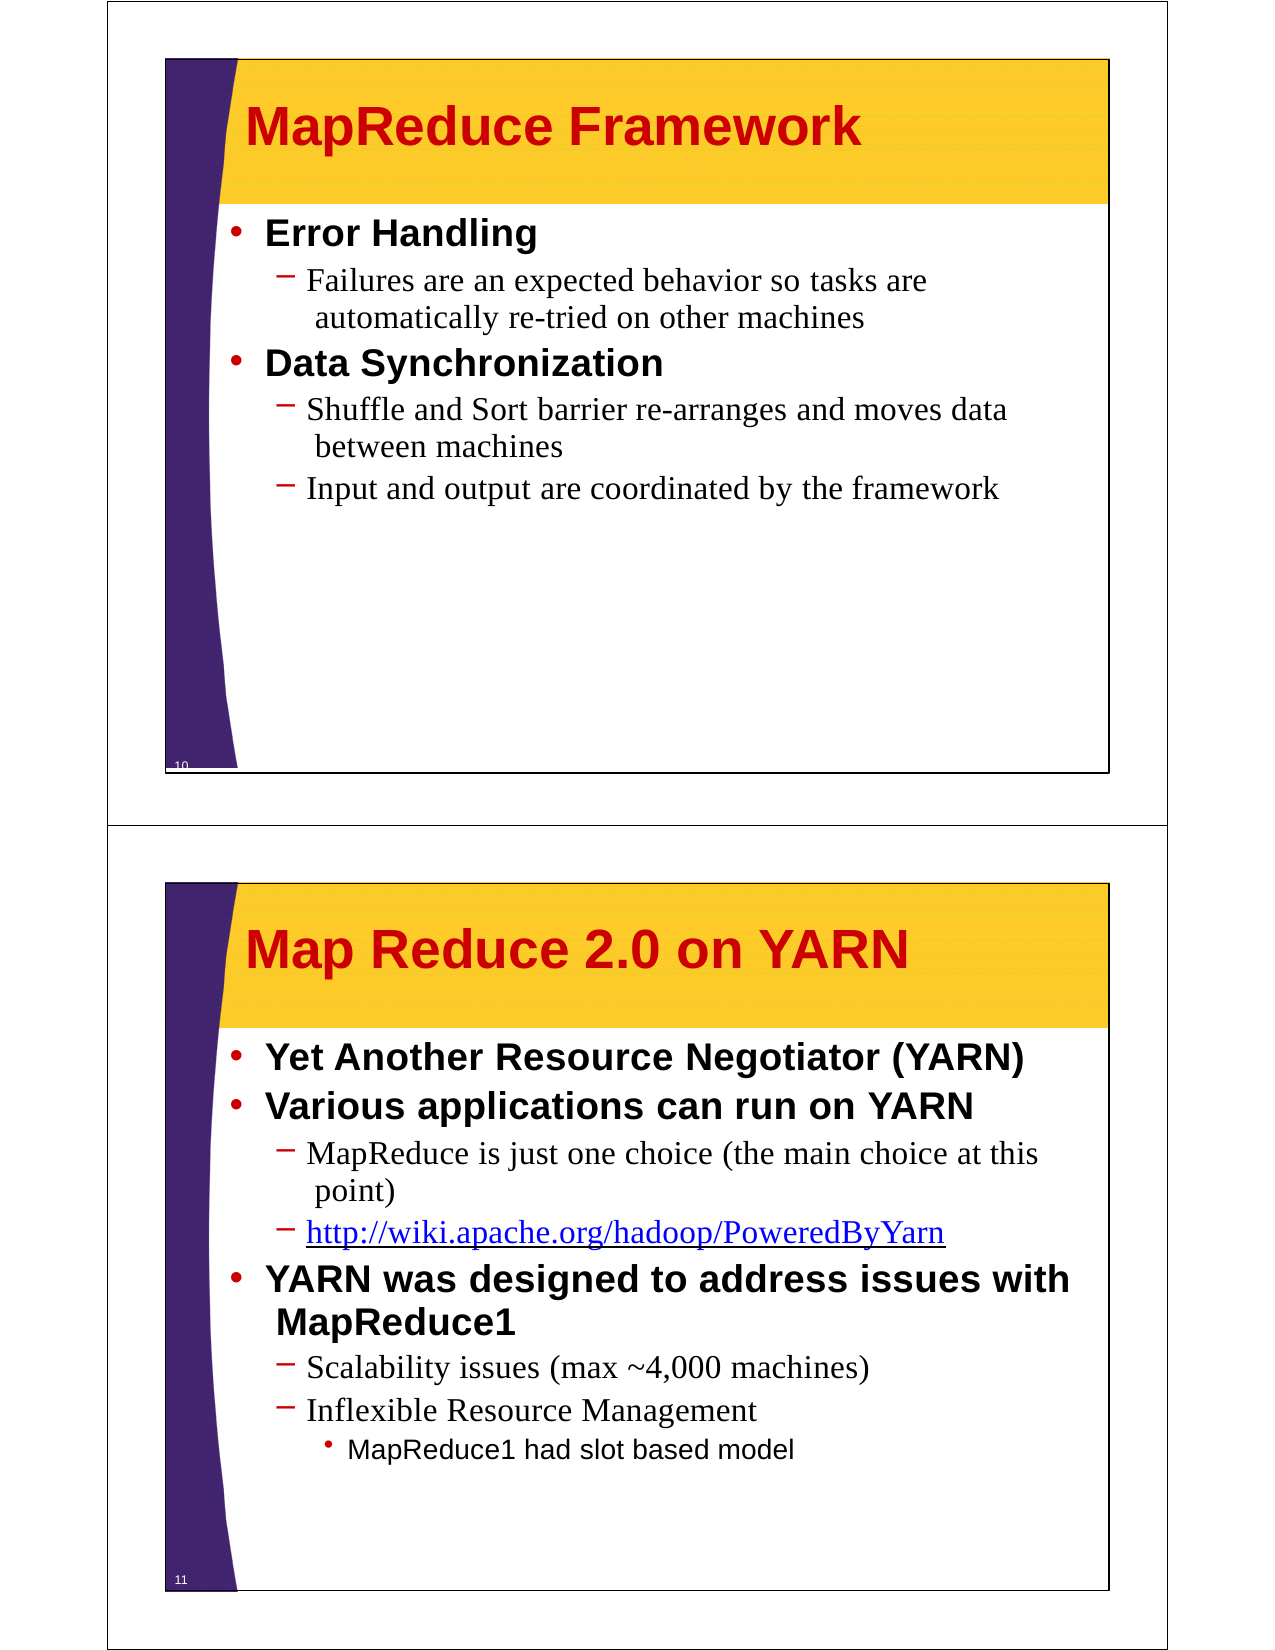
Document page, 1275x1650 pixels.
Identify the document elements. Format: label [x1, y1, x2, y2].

text_box [107, 824, 1168, 1650]
text_box [107, 0, 1168, 824]
